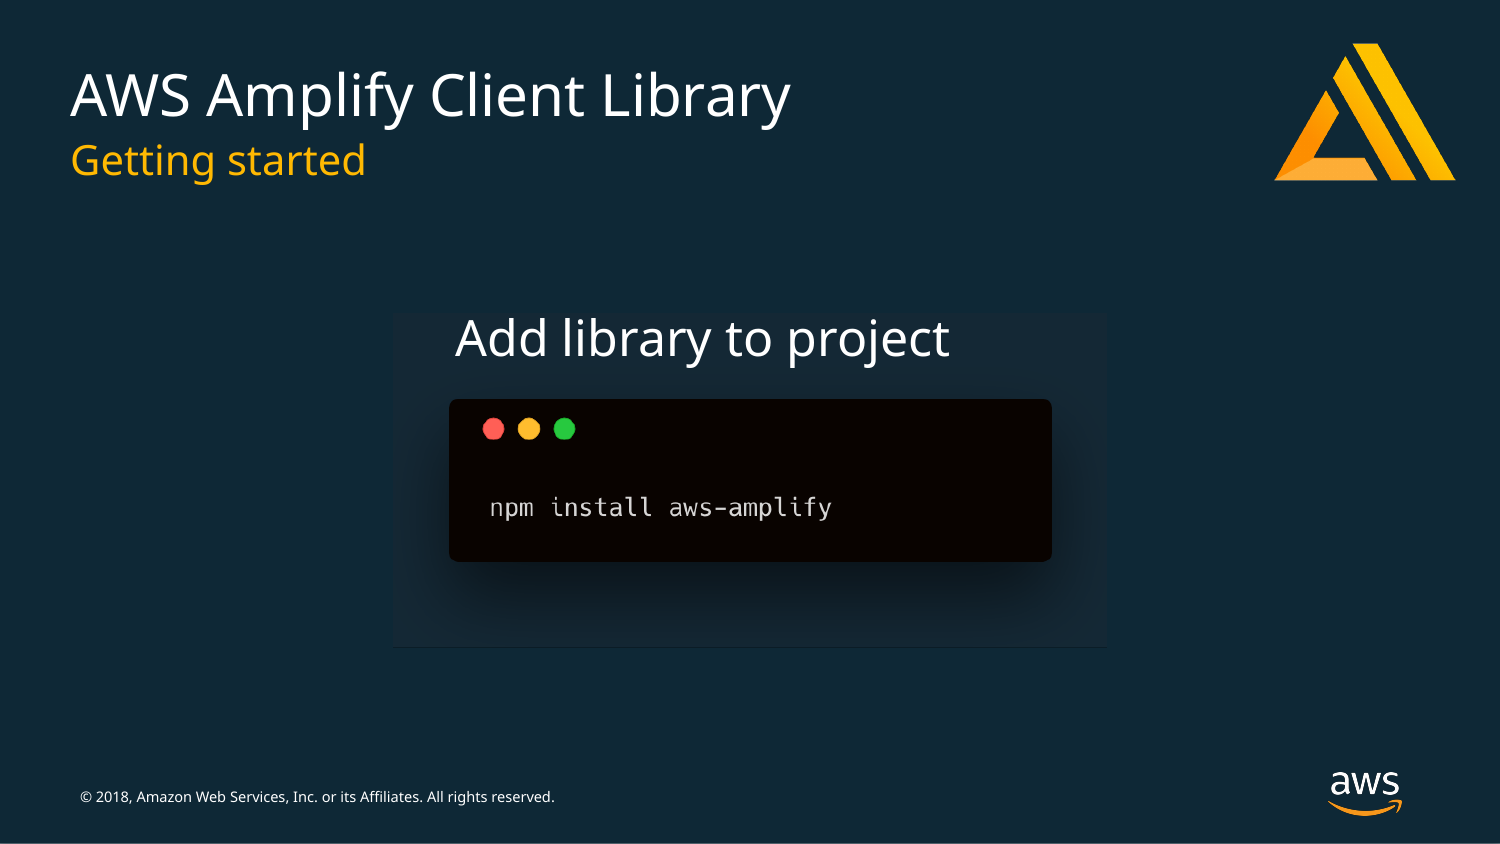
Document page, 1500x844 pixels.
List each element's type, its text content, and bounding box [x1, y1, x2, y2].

text_box Add library to project [440, 298, 1367, 450]
title AWS Amplify Client Library [55, 51, 1249, 126]
picture [1328, 772, 1402, 816]
picture [393, 312, 1107, 648]
text_box Getting started [55, 126, 1402, 278]
picture [1255, 0, 1479, 224]
